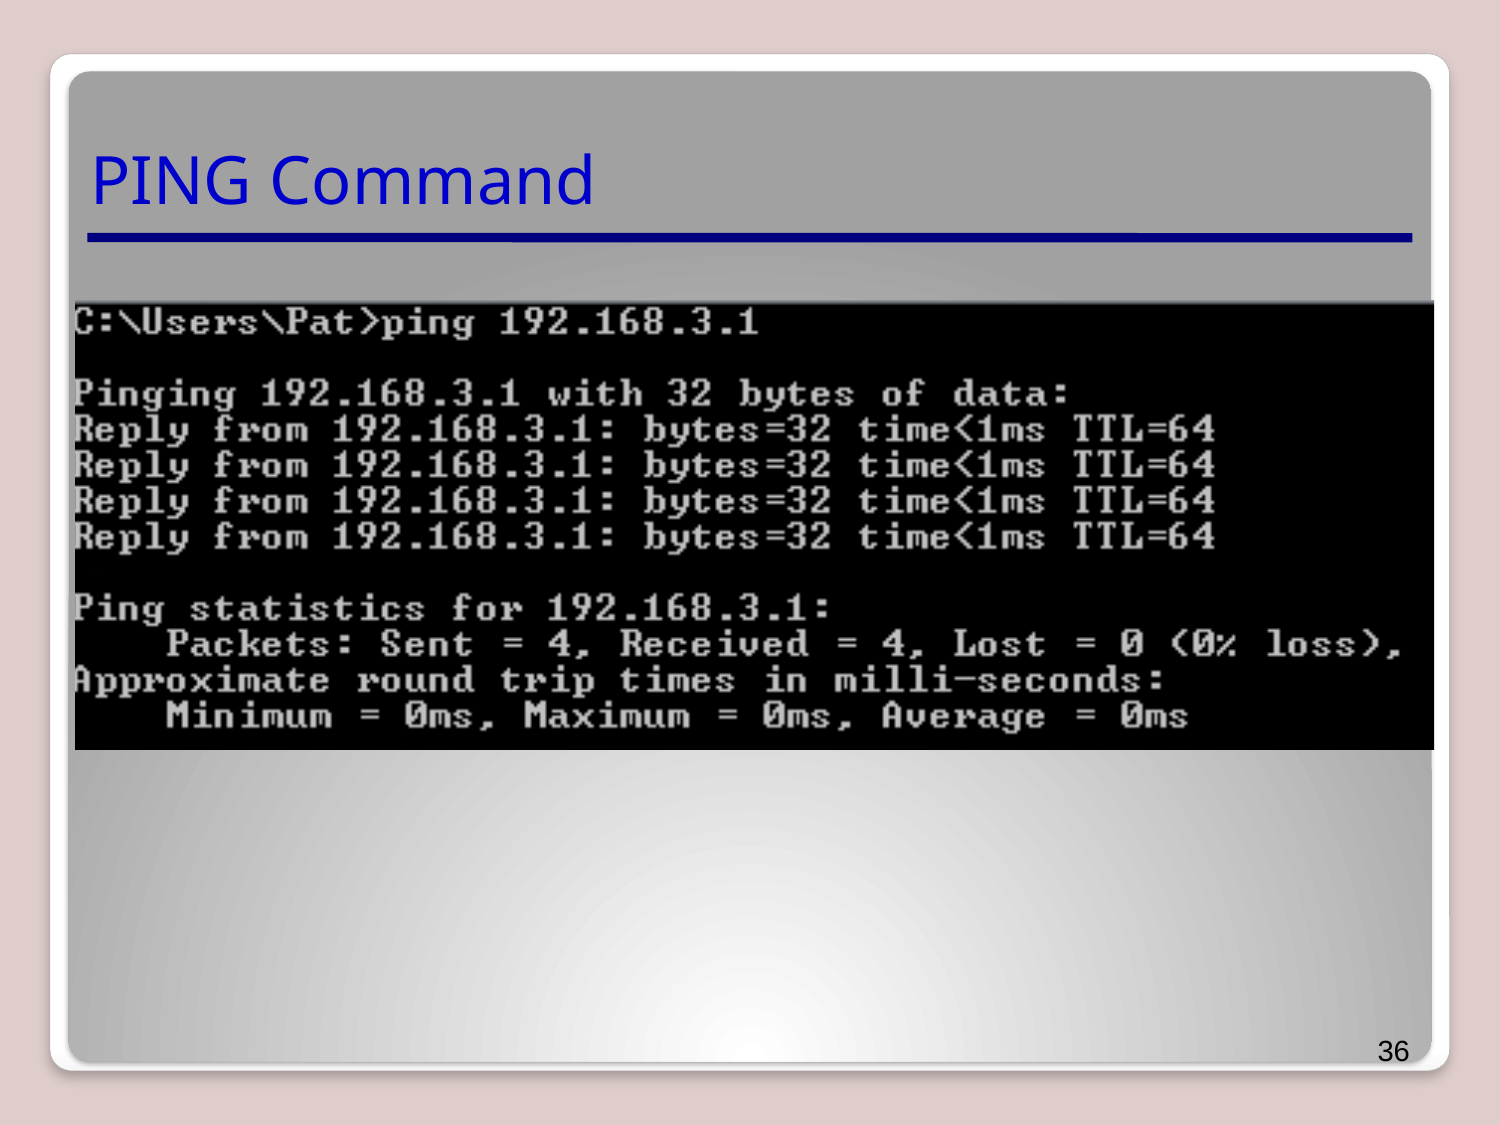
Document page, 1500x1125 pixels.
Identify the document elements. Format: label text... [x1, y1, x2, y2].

slide_number 36 [1074, 1024, 1426, 1103]
picture [74, 299, 1435, 751]
title PING Command [74, 74, 1426, 226]
